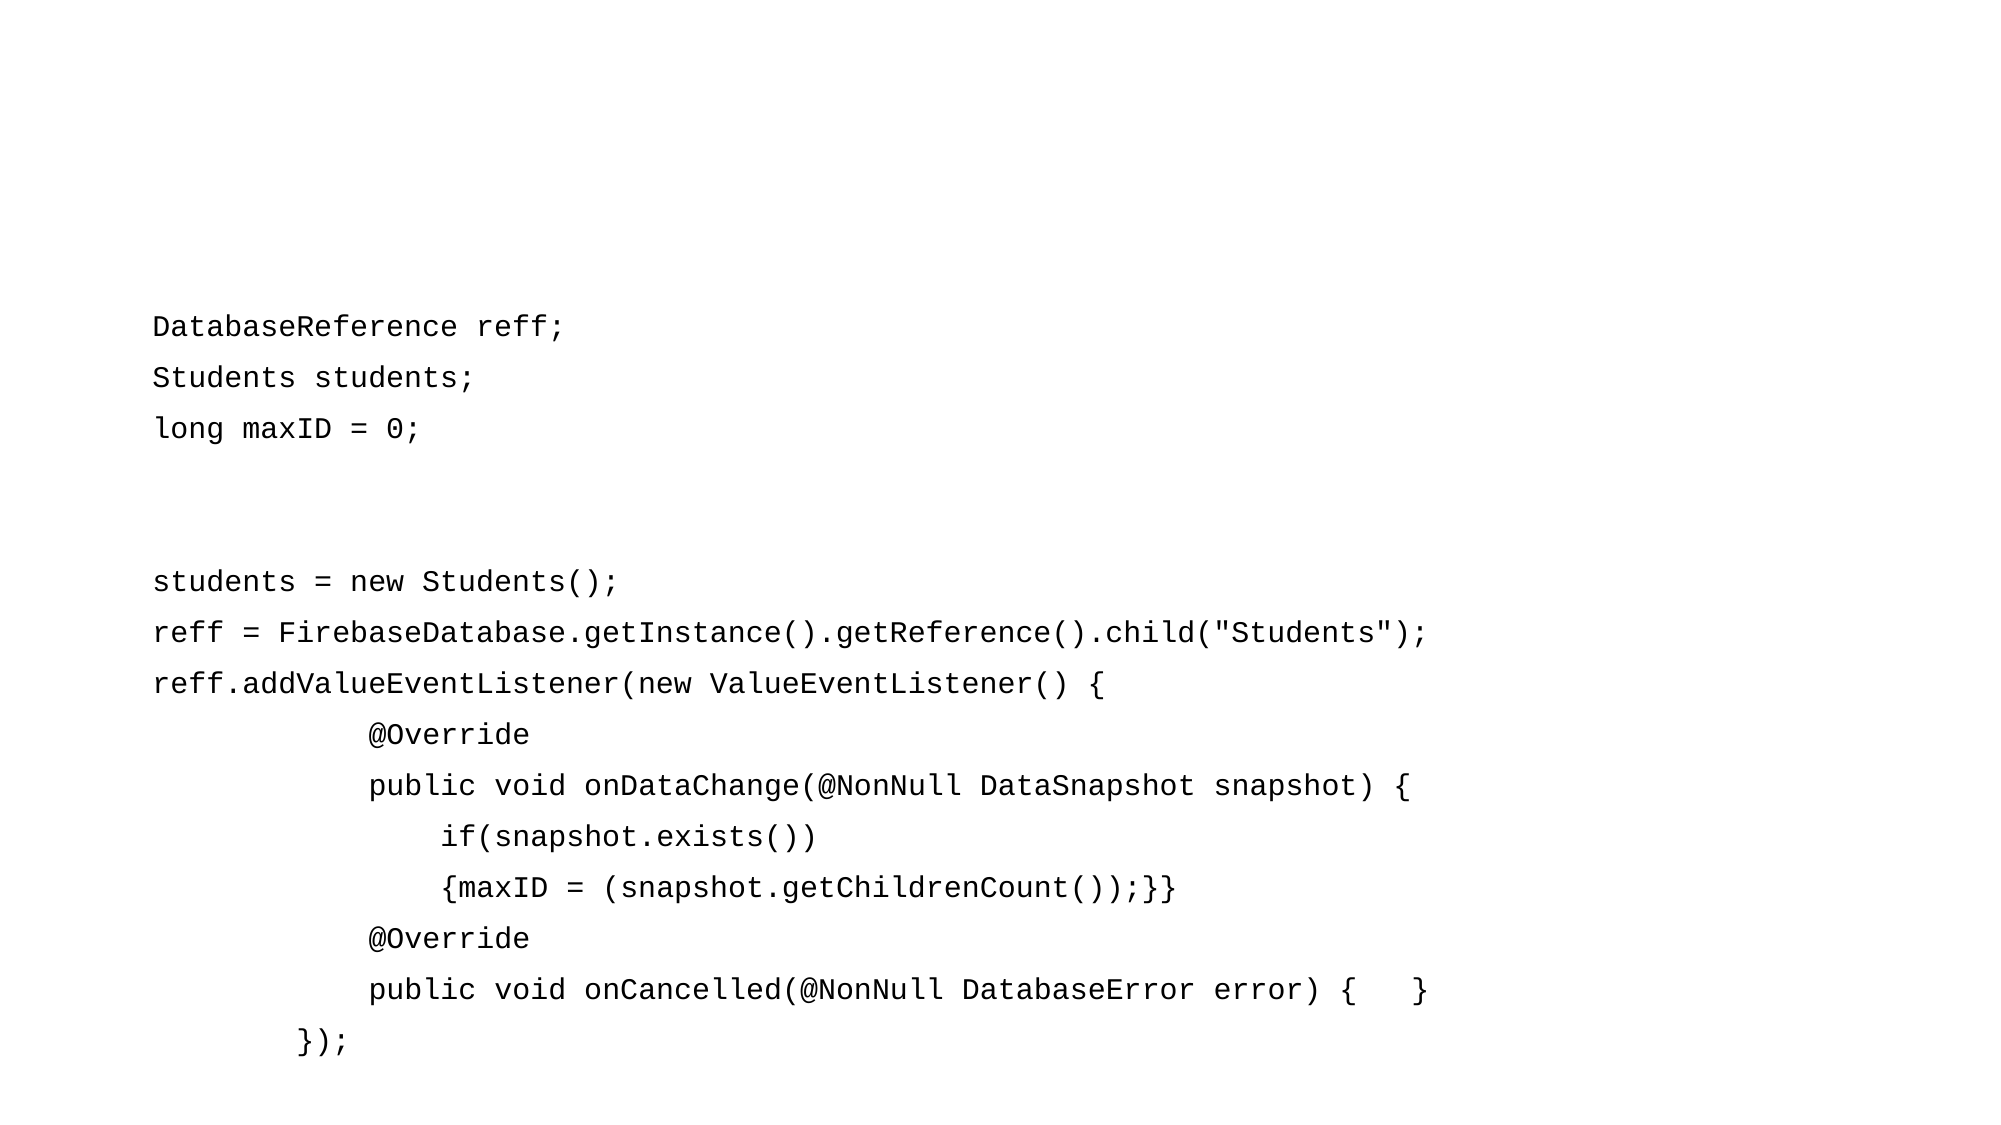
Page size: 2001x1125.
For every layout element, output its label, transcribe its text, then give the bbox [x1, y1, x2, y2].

list DatabaseReference reff; Students students; long maxID = 0; students = new Students(); reff = FirebaseDatabase.getInstance().getReference().child("Students"); reff.addValueEventListener(new ValueEventListener() { @Override public void onDataChange(@NonNull DataSnapshot snapshot) { if(snapshot.exists()) {maxID = (snapshot.getChildrenCount());}} @Override public void onCancelled(@NonNull DatabaseError error) { } }); [137, 303, 1863, 1066]
